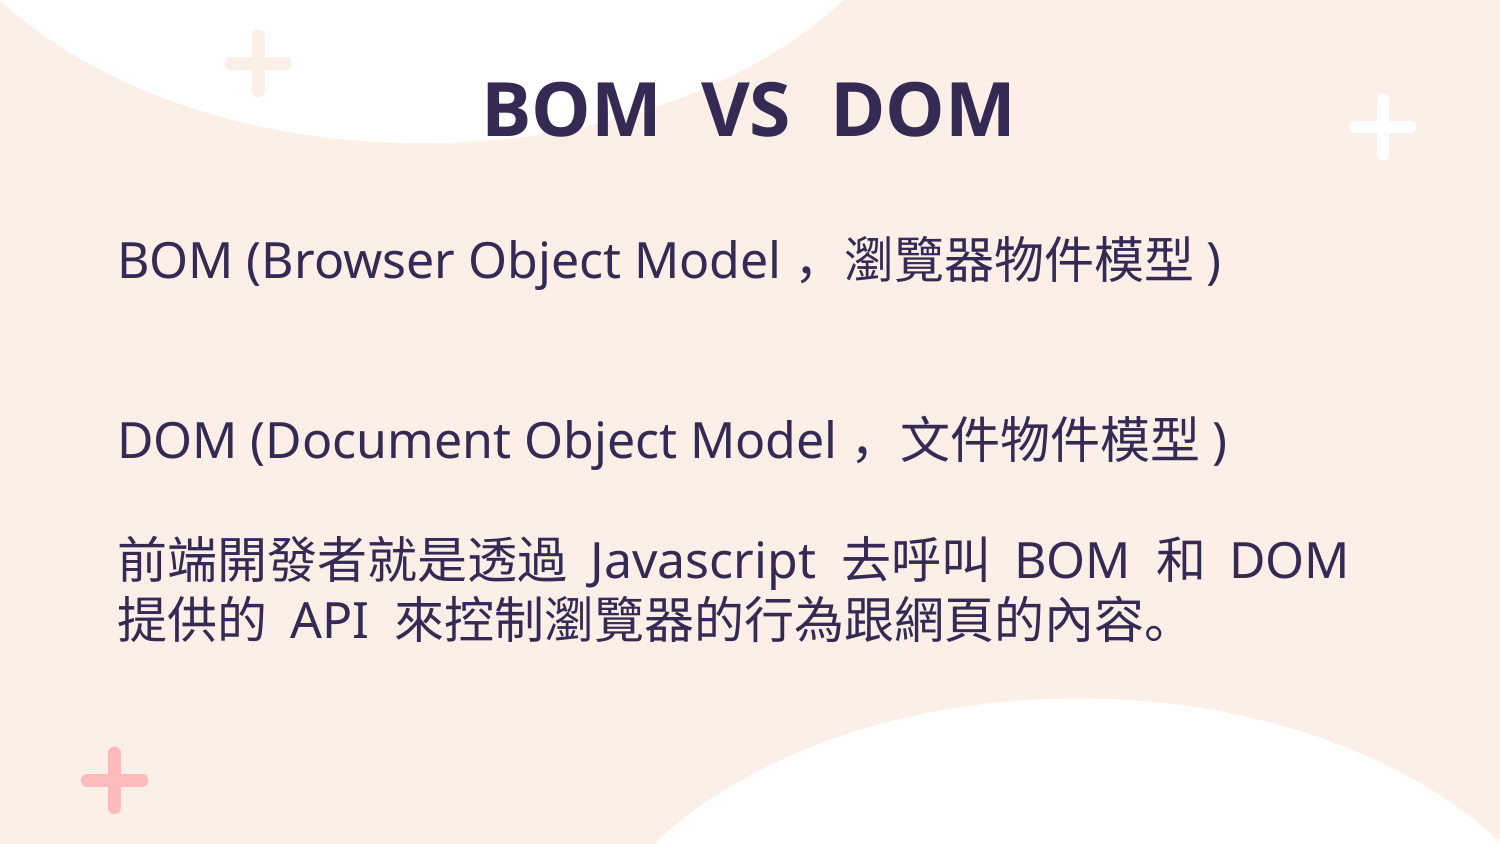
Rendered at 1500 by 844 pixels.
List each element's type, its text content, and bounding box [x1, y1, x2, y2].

title BOM VS DOM [115, 67, 1383, 163]
list BOM (Browser Object Model，瀏覽器物件模型) DOM (Document Object Model，文件物件模型) 前端開發者就是透過 Javascript 去呼叫 BOM 和 DOM 提供的 API 來控制瀏覽器的行為跟網頁的內容。 [117, 163, 1383, 759]
